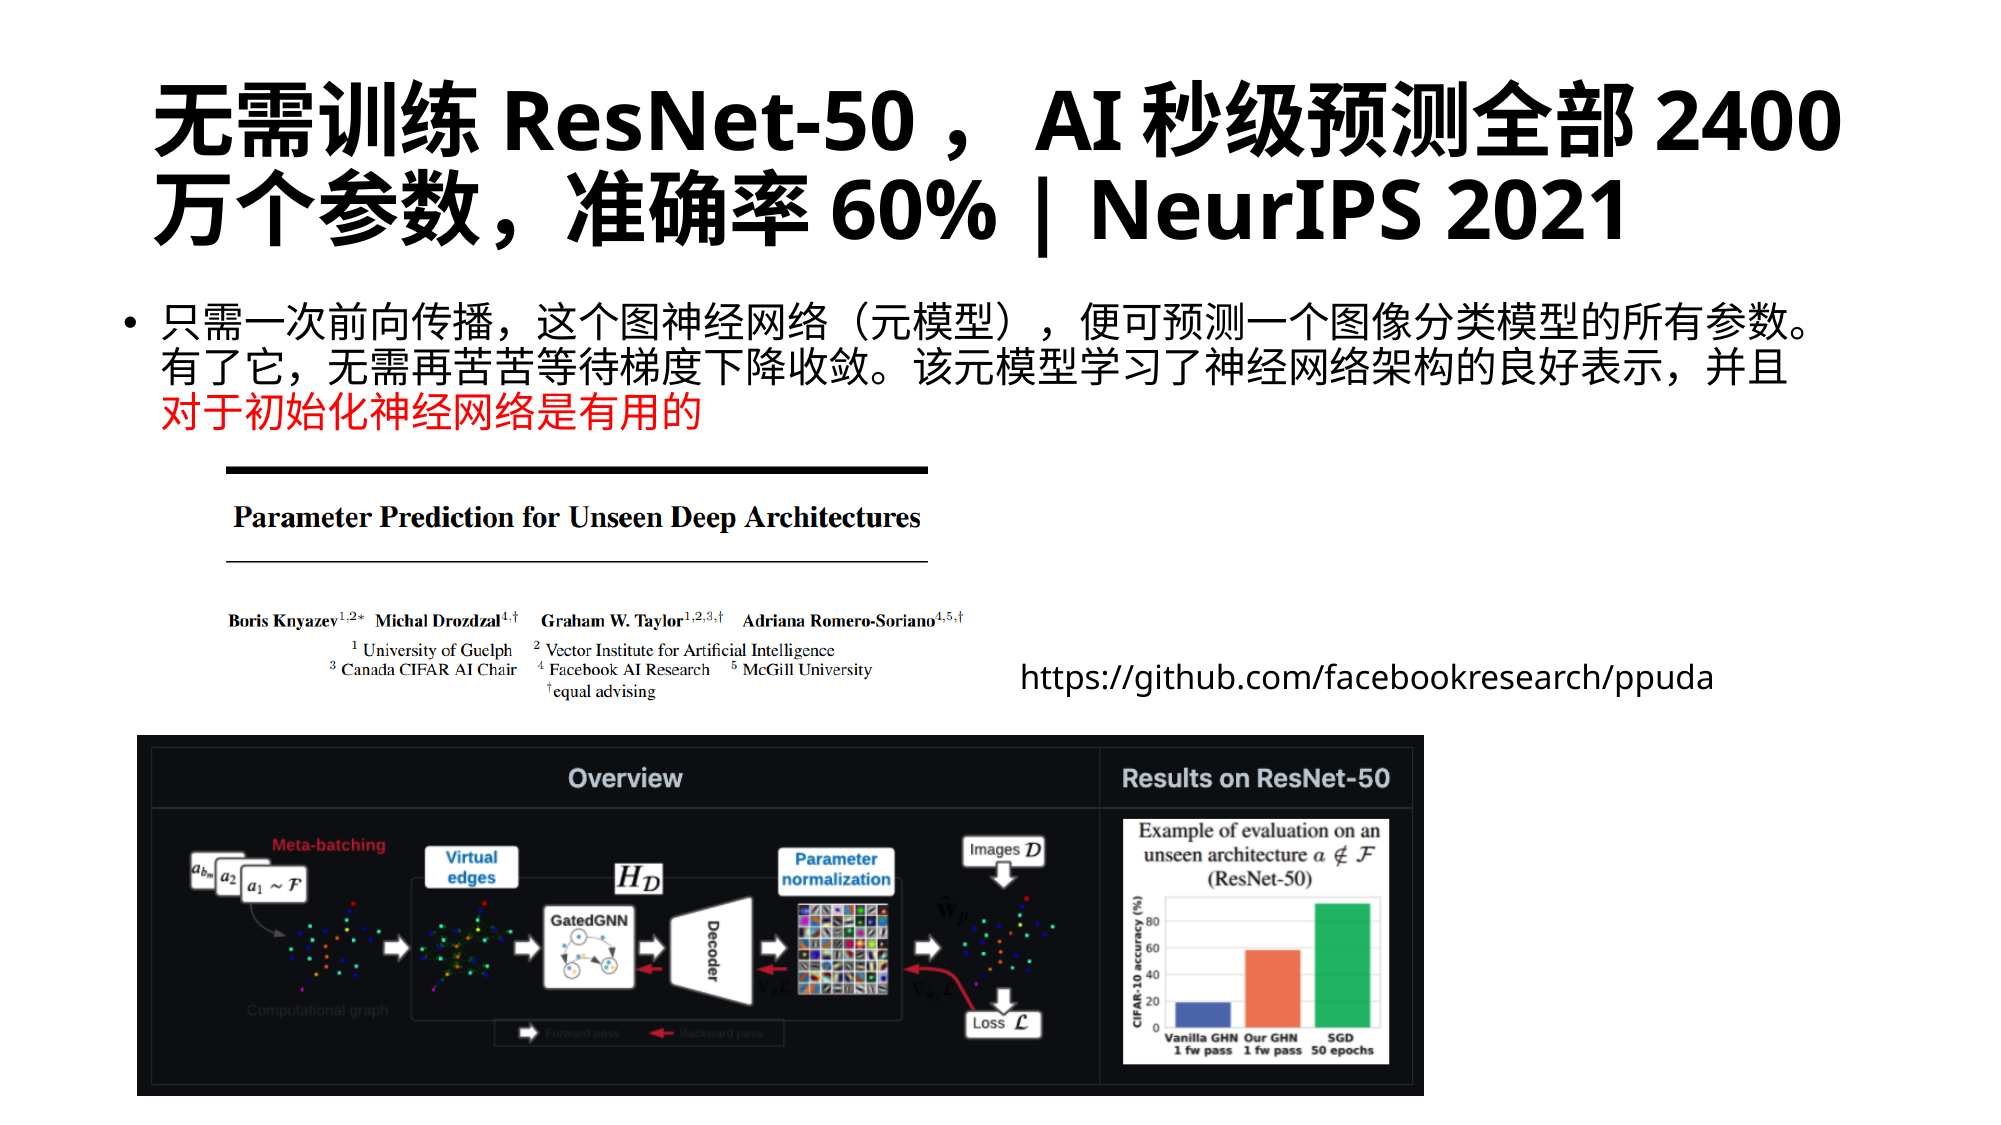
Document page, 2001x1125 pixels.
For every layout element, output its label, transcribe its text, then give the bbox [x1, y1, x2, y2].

text_box https://github.com/facebookresearch/ppuda [1004, 648, 1752, 704]
title 无需训练ResNet-50，AI秒级预测全部2400万个参数，准确率60% | NeurIPS 2021 [137, 59, 1863, 278]
picture [187, 443, 989, 715]
list 只需一次前向传播，这个图神经网络（元模型），便可预测一个图像分类模型的所有参数。有了它，无需再苦苦等待梯度下降收敛。该元模型学习了神经网络架构的良好表示，并且对于初始化神经网络是有用的 [108, 294, 1834, 1009]
picture [137, 735, 1424, 1096]
